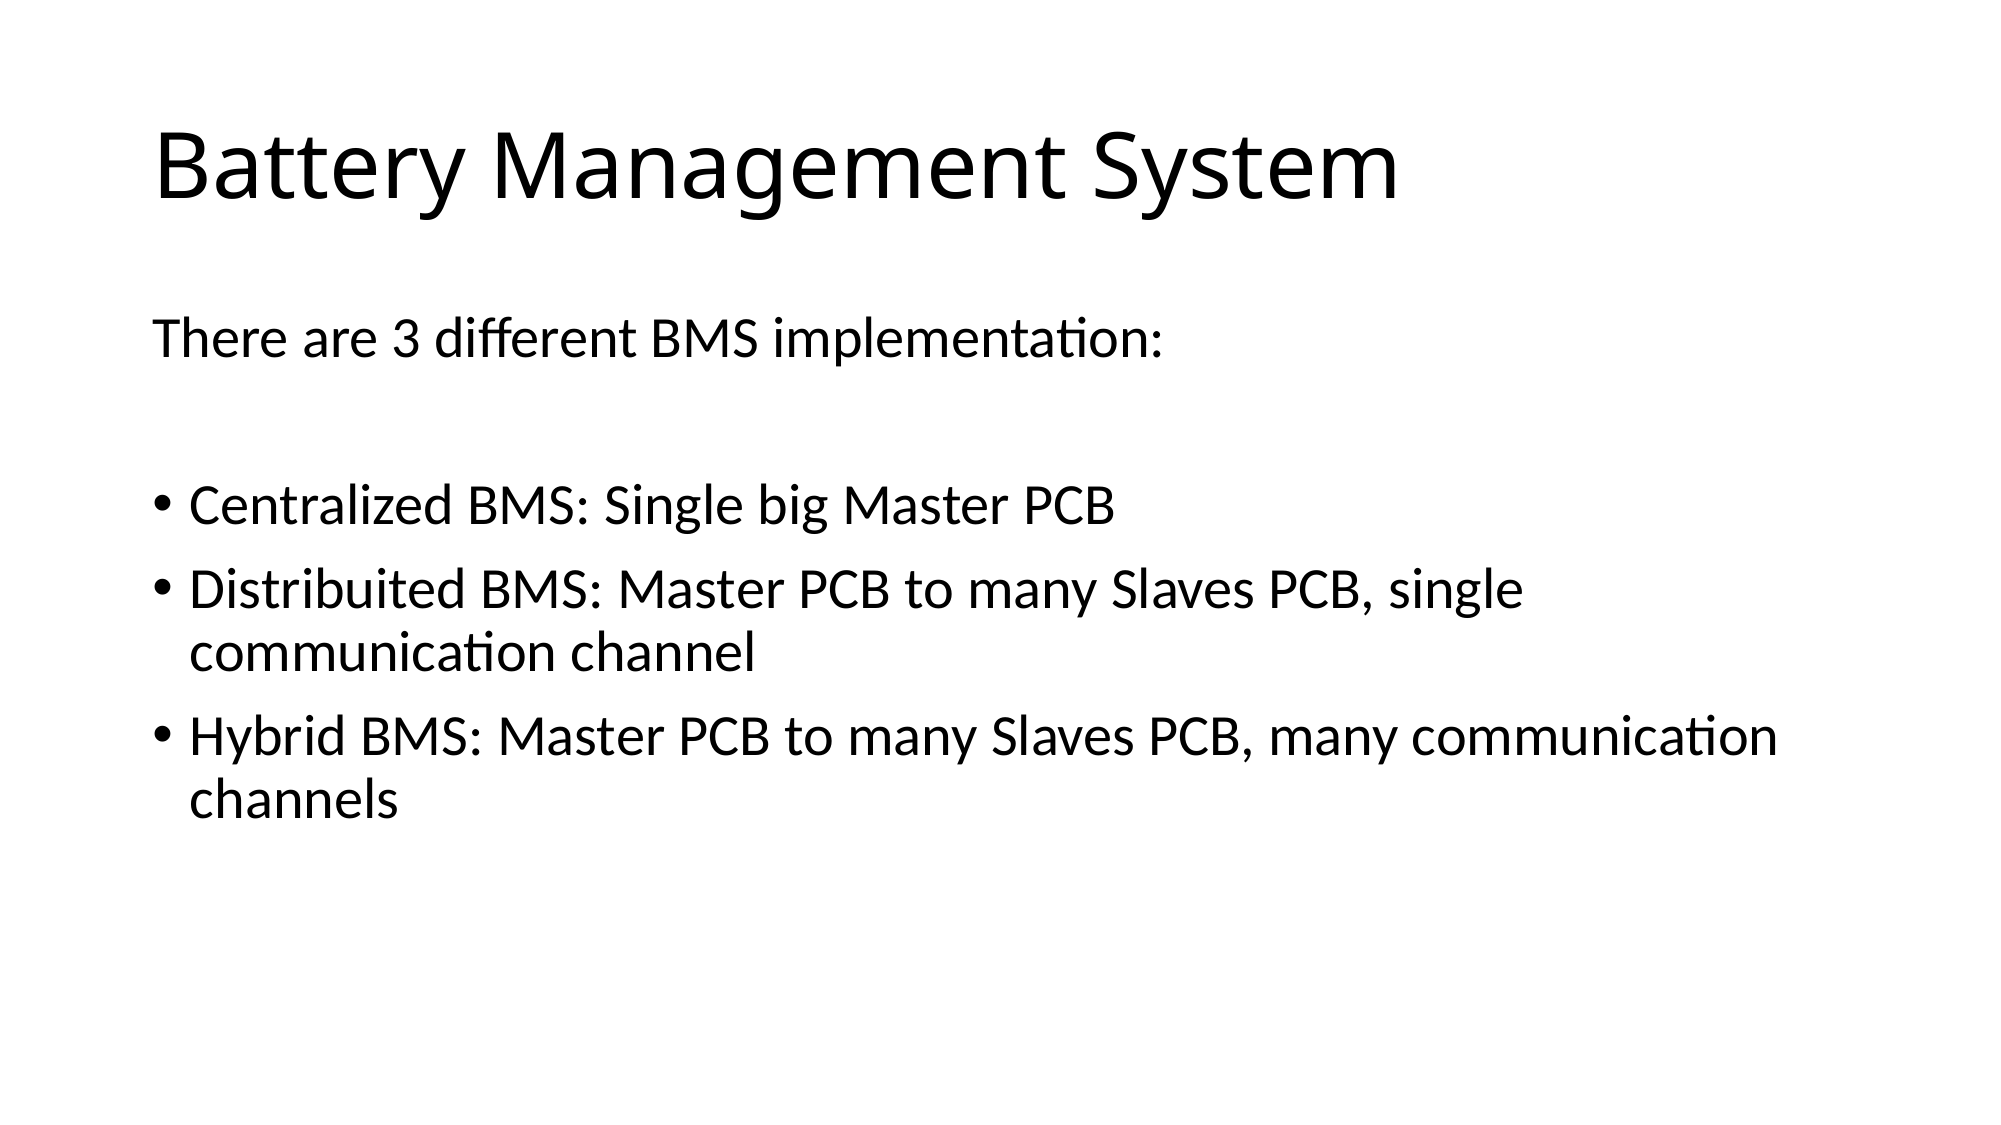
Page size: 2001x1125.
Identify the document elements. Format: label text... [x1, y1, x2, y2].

list There are 3 different BMS implementation: Centralized BMS: Single big Master PCB Distribuited BMS: Master PCB to many Slaves PCB, single communication channel Hybrid BMS: Master PCB to many Slaves PCB, many communication channels [137, 299, 1863, 1014]
title Battery Management System [137, 59, 1863, 278]
